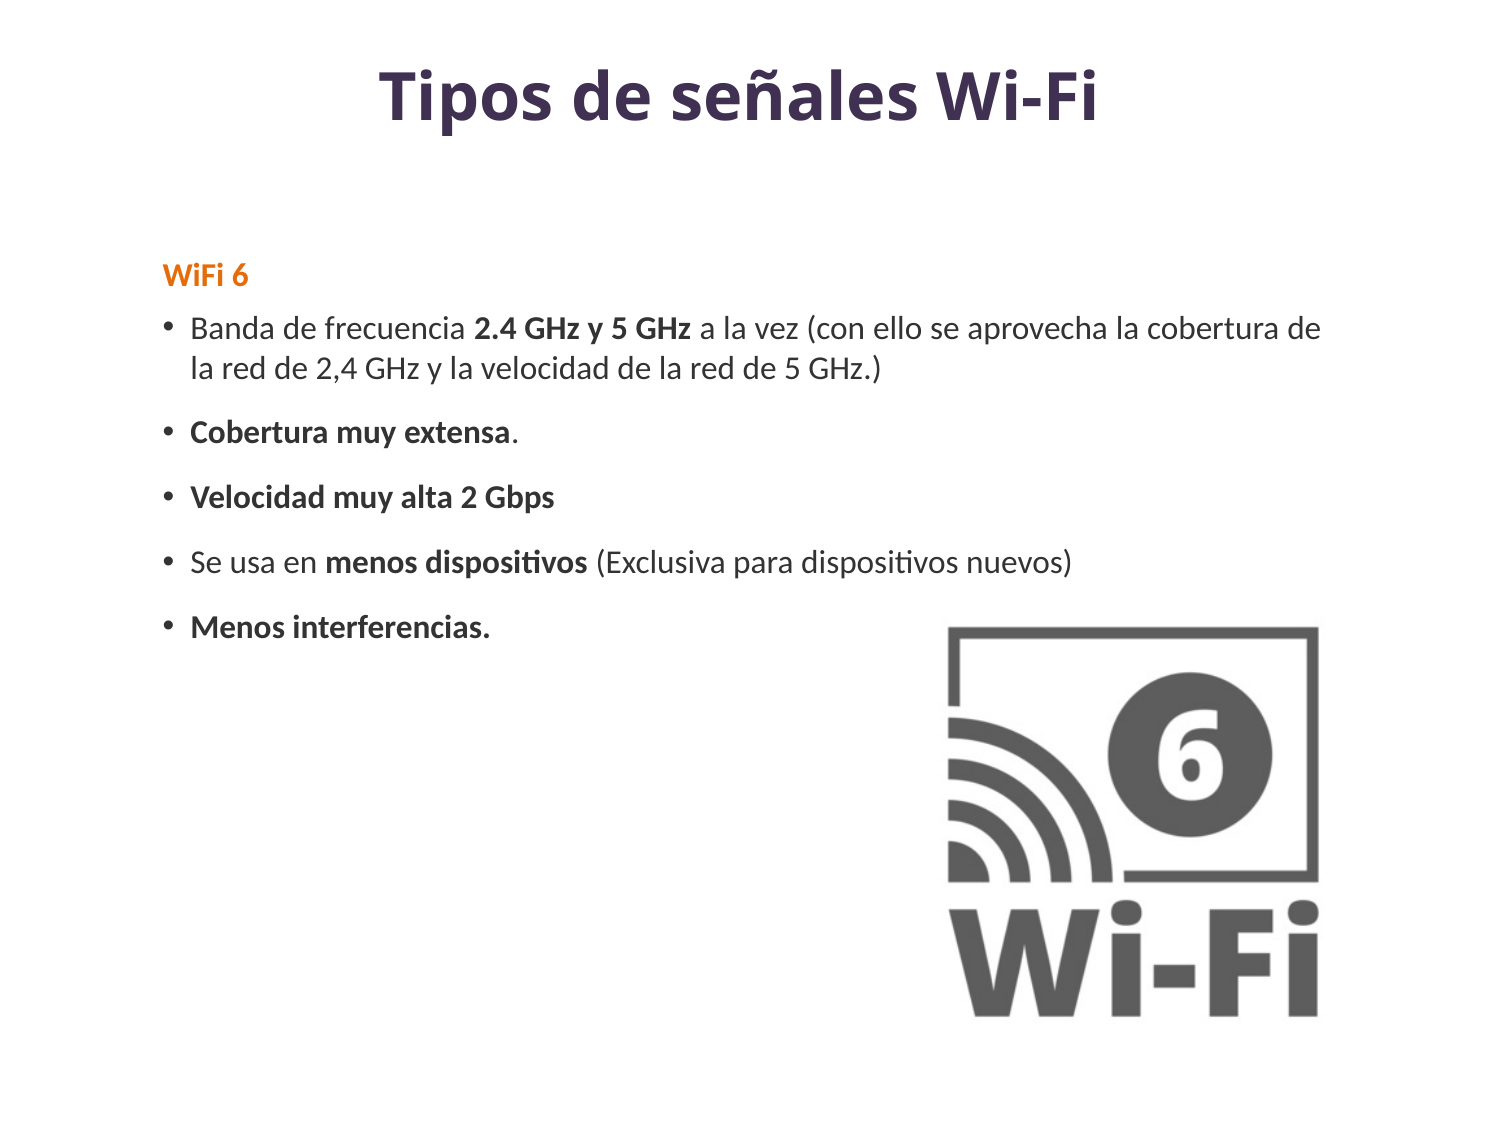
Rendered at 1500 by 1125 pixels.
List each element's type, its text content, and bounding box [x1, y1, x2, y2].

picture [908, 597, 1359, 1048]
text_box WiFi 6 Banda de frecuencia 2.4 GHz y 5 GHz a la vez (con ello se aprovecha la cobertura de la red de 2,4 GHz y la velocidad de la red de 5 GHz.) Cobertura muy extensa. Velocidad muy alta 2 Gbps Se usa en menos dispositivos (Exclusiva para dispositivos nuevos) Menos interferencias. [147, 231, 1353, 733]
text_box Tipos de señales Wi-Fi [14, 0, 1447, 188]
